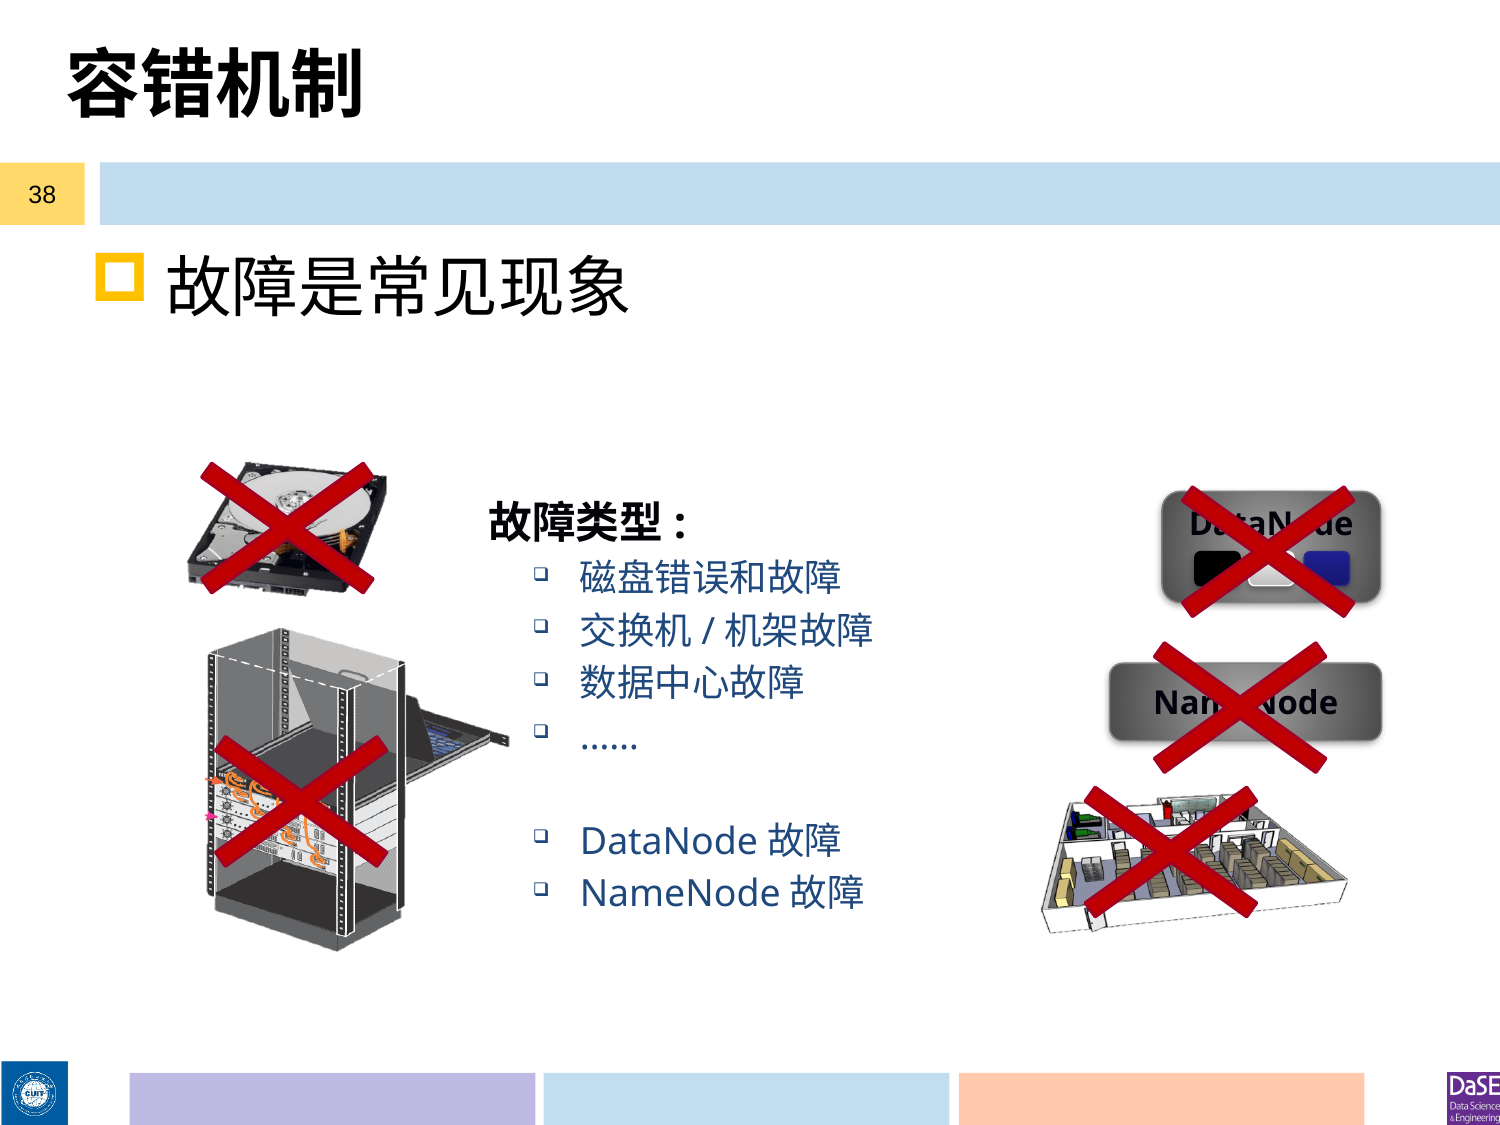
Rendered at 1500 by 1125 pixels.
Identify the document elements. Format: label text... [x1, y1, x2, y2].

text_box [1112, 440, 1424, 664]
title 容错机制 [50, 0, 1459, 175]
picture [1447, 1072, 1500, 1125]
slide_number 38 [0, 162, 85, 225]
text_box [1015, 740, 1350, 964]
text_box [145, 628, 516, 960]
list 故障是常见现象 [75, 237, 1425, 1005]
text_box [131, 416, 444, 640]
picture [0, 1059, 69, 1125]
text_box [1084, 596, 1396, 820]
text_box 故障类型: 磁盘错误和故障 交换机/机架故障 数据中心故障 …… DataNode故障 NameNode故障 [442, 486, 1182, 1018]
